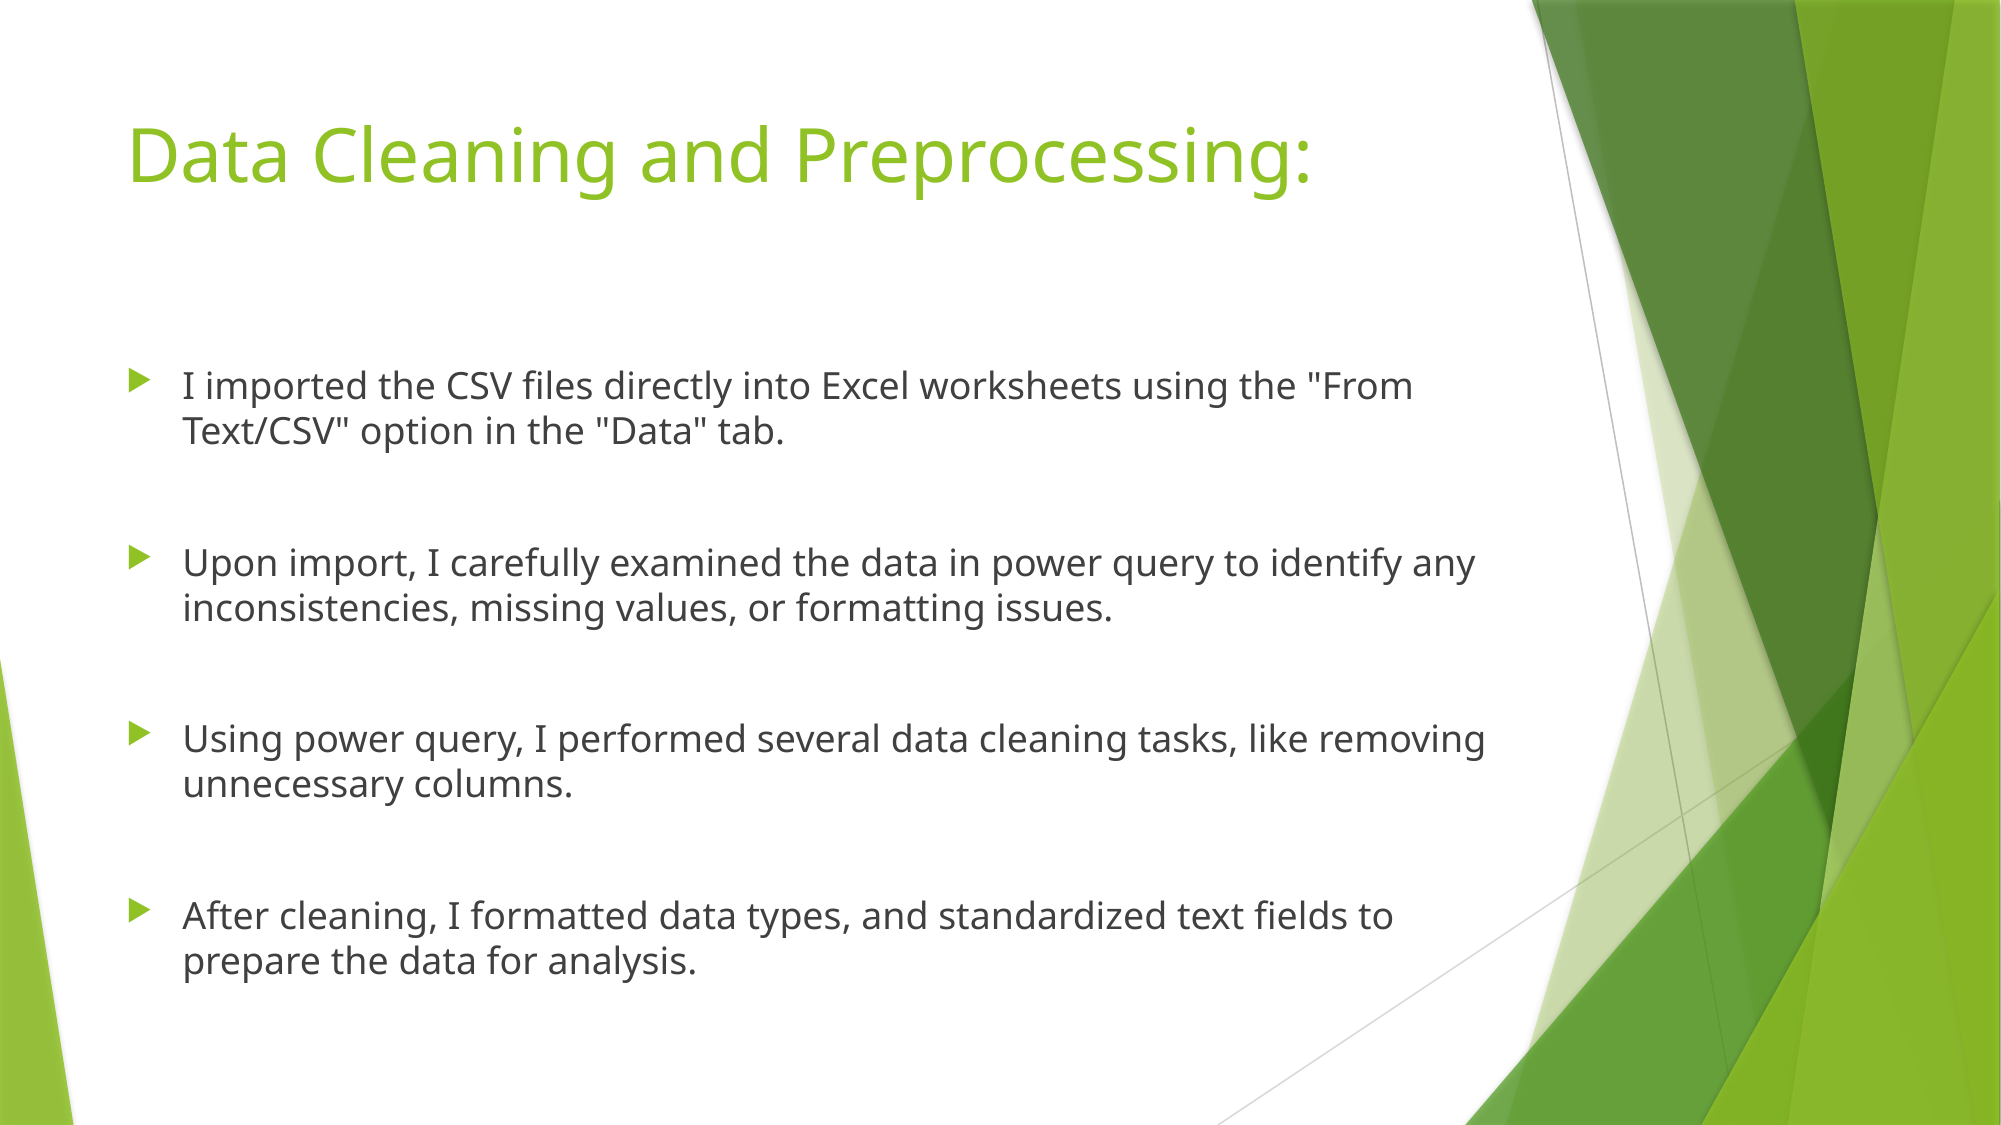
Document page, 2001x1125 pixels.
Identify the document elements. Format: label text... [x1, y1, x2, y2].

title Data Cleaning and Preprocessing: [111, 99, 1522, 317]
list I imported the CSV files directly into Excel worksheets using the "From Text/CSV" option in the "Data" tab. Upon import, I carefully examined the data in power query to identify any inconsistencies, missing values, or formatting issues. Using power query, I performed several data cleaning tasks, like removing unnecessary columns. After cleaning, I formatted data types, and standardized text fields to prepare the data for analysis. [111, 354, 1522, 992]
